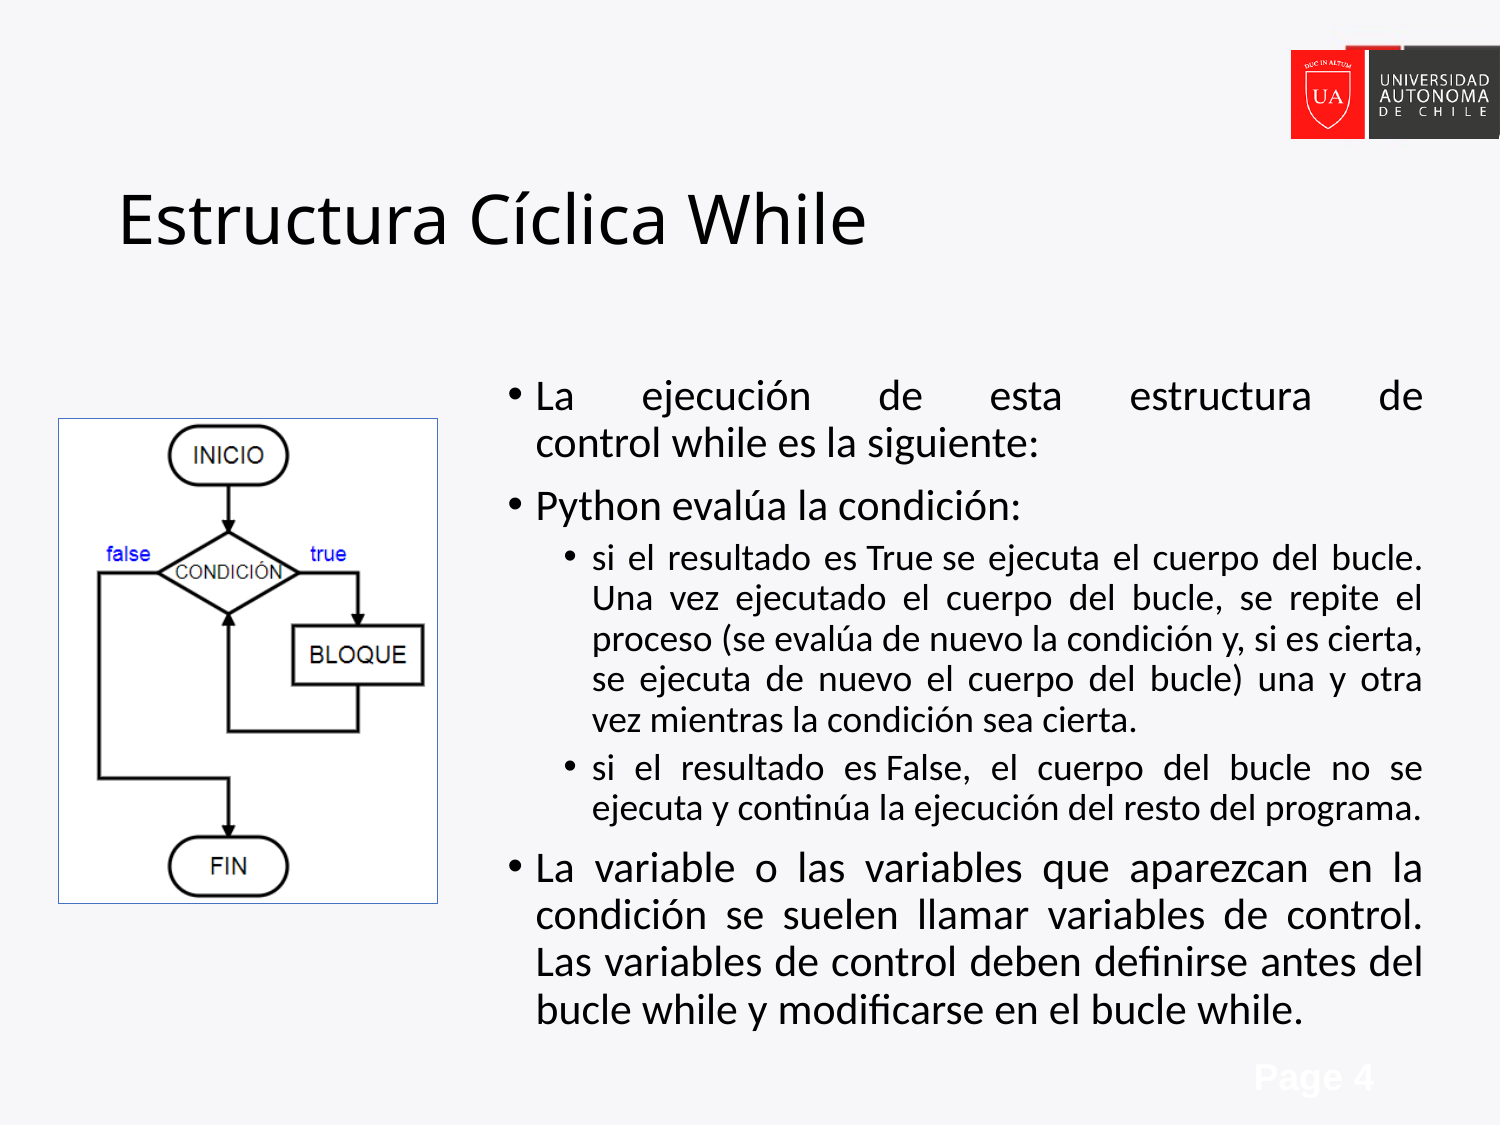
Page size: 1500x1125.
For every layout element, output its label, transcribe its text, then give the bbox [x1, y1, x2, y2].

picture [0, 0, 1500, 1125]
title Estructura Cíclica While [102, 140, 1397, 304]
list La ejecución de esta estructura de control while es la siguiente: Python evalúa la condición: si el resultado es True se ejecuta el cuerpo del bucle. Una vez ejecutado el cuerpo del bucle, se repite el proceso (se evalúa de nuevo la condición y, si es cierta, se ejecuta de nuevo el cuerpo del bucle) una y otra vez mientras la condición sea cierta. si el resultado es False, el cuerpo del bucle no se ejecuta y continúa la ejecución del resto del programa. La variable o las variables que aparezcan en la condición se suelen llamar variables de control. Las variables de control deben definirse antes del bucle while y modificarse en el bucle while. [492, 365, 1439, 1042]
